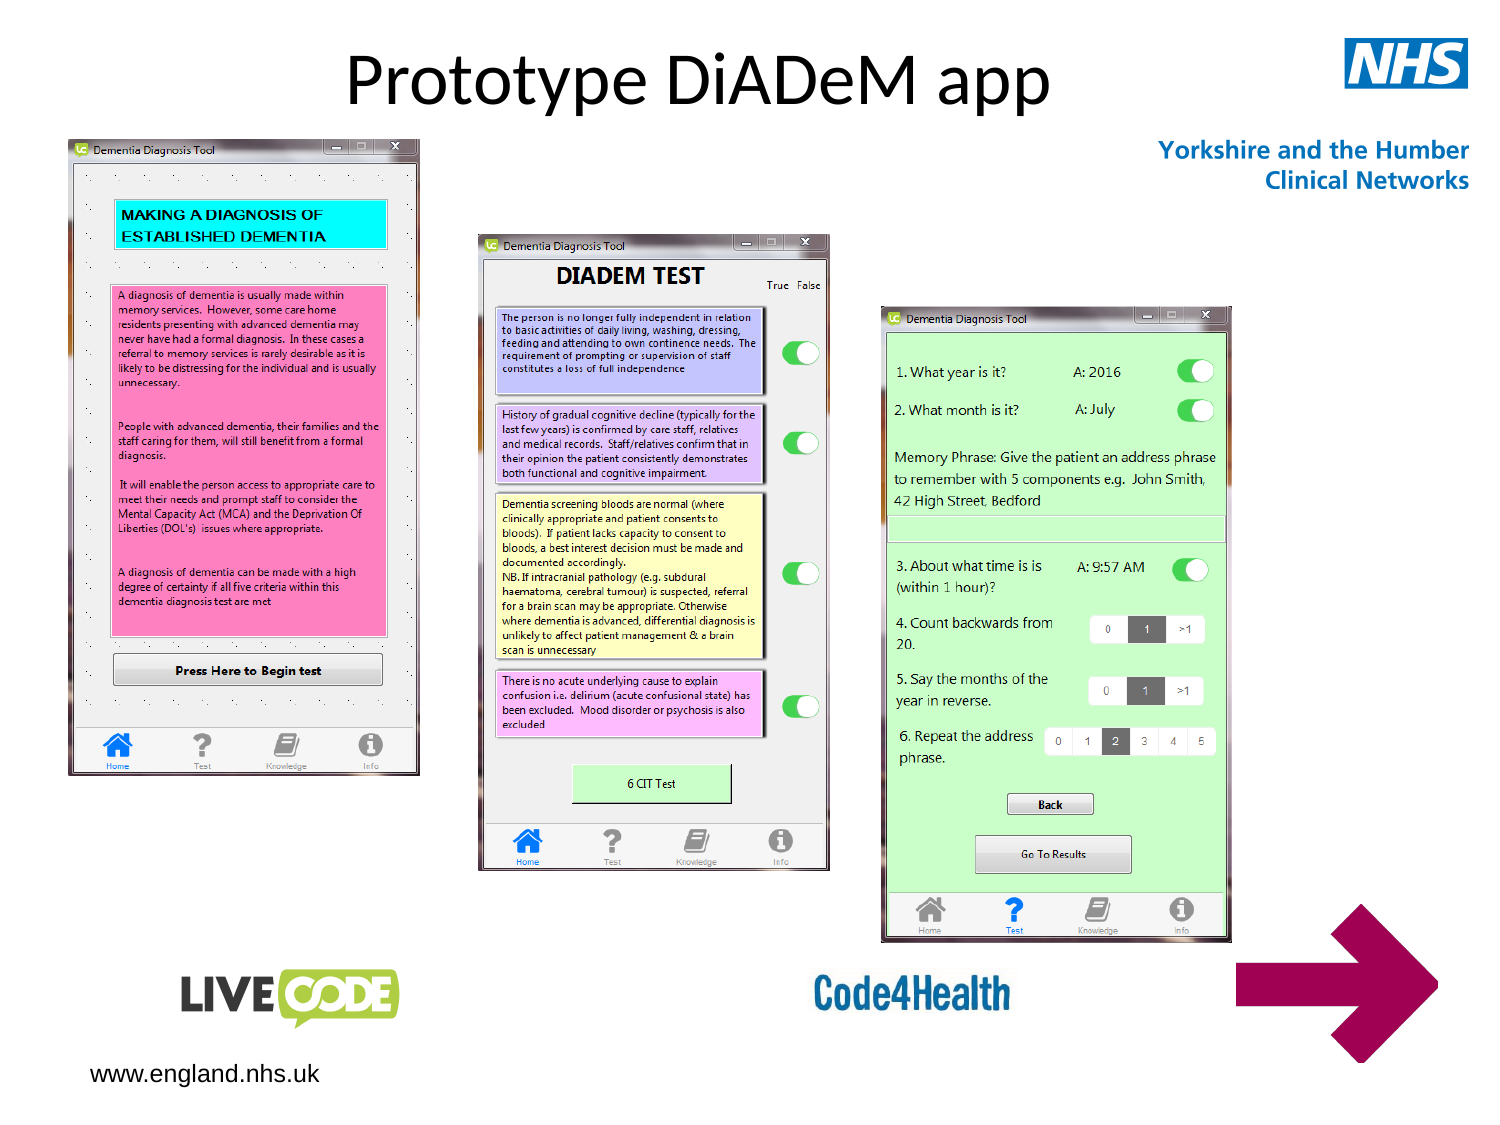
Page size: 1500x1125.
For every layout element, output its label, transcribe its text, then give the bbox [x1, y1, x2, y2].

picture [1158, 38, 1469, 189]
picture [881, 306, 1232, 943]
picture [478, 234, 830, 872]
text_box Prototype DiADeM app [330, 22, 1073, 129]
picture [1236, 904, 1438, 1063]
picture [164, 953, 413, 1031]
picture [68, 138, 420, 776]
picture [807, 968, 1018, 1016]
